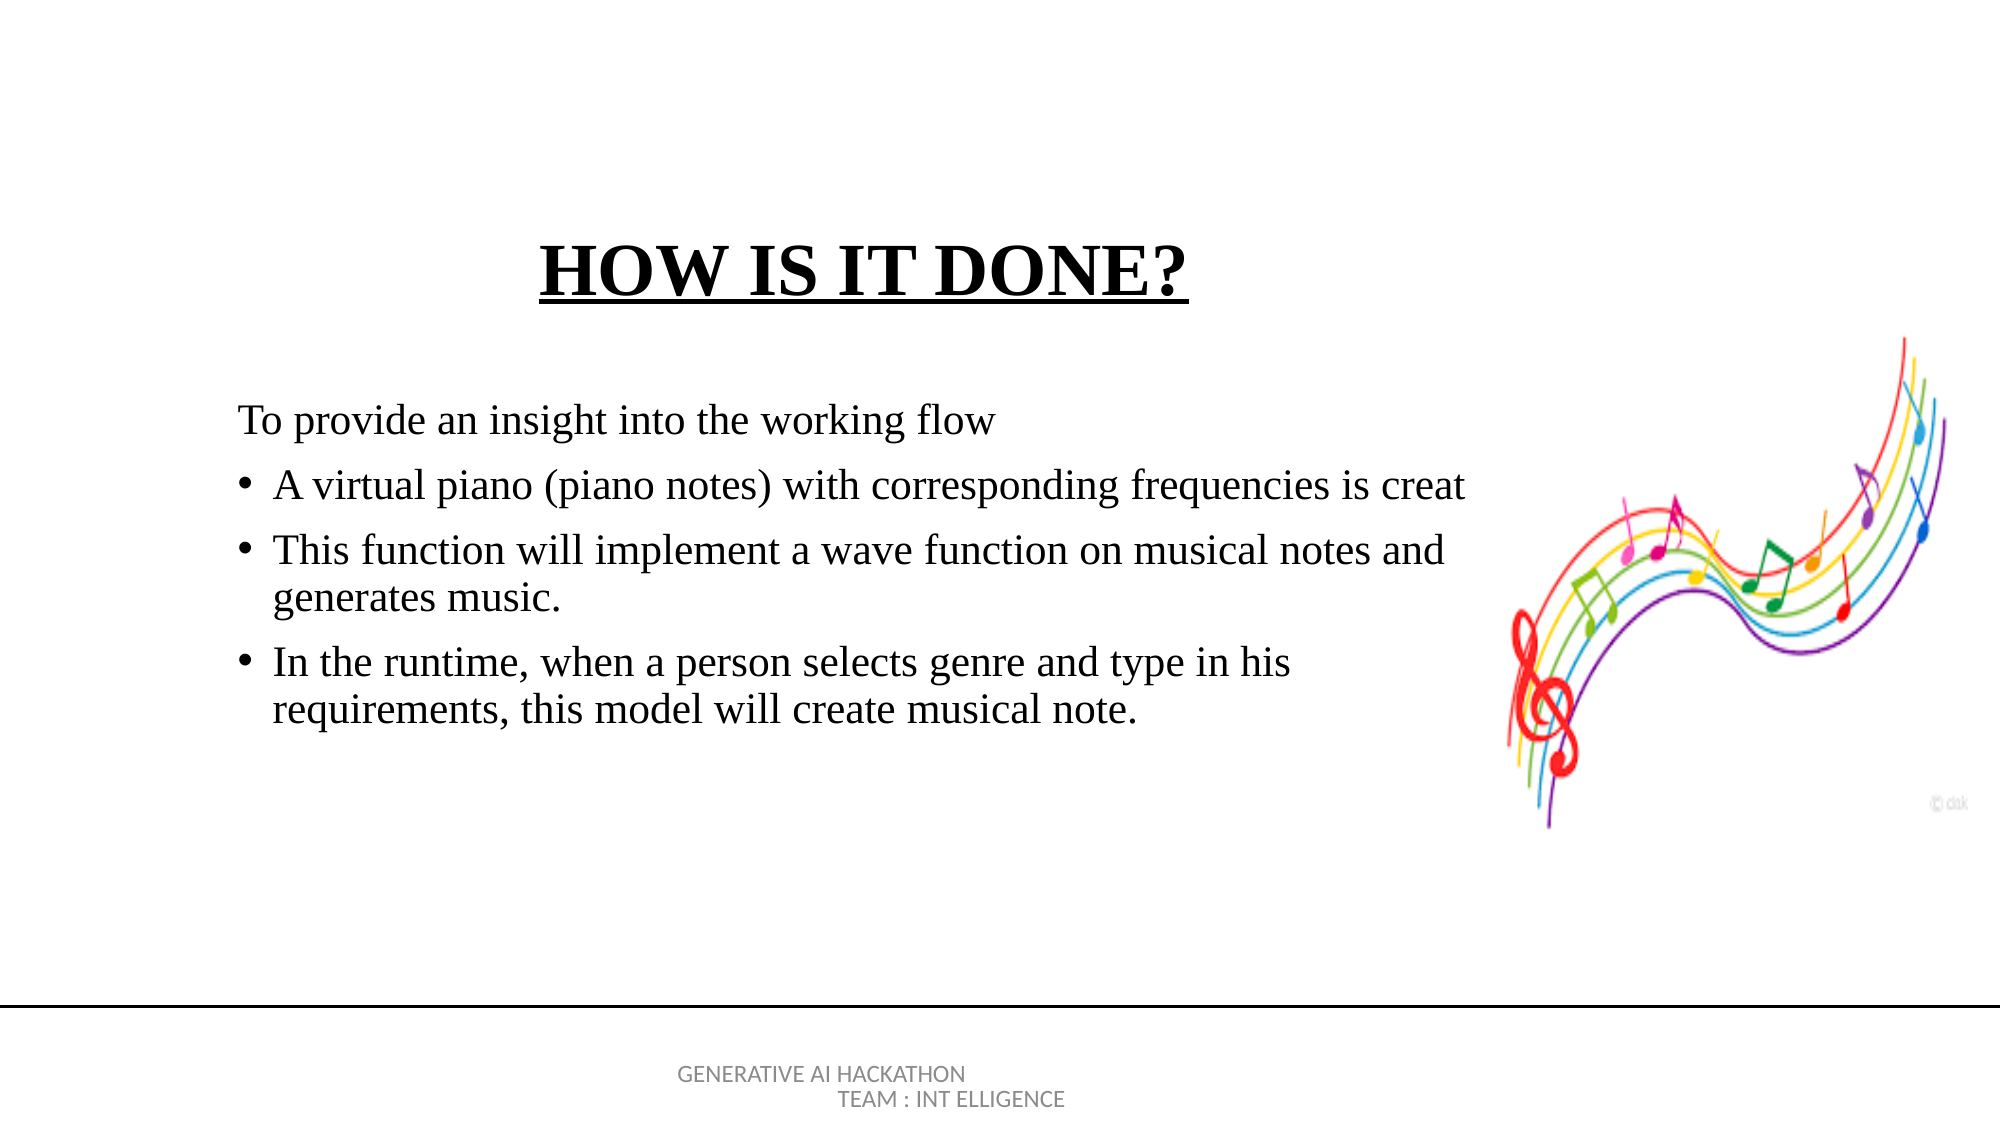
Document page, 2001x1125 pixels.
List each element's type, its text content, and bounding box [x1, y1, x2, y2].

footer GENERATIVE AI HACKATHON TEAM : INT ELLIGENCE [662, 1042, 1338, 1103]
title HOW IS IT DONE? [1, 162, 1727, 380]
list To provide an insight into the working flow A virtual piano (piano notes) with corresponding frequencies is created. This function will implement a wave function on musical notes and generates music. In the runtime, when a person selects genre and type in his requirements, this model will create musical note. [222, 389, 1466, 789]
picture [1466, 333, 1988, 835]
